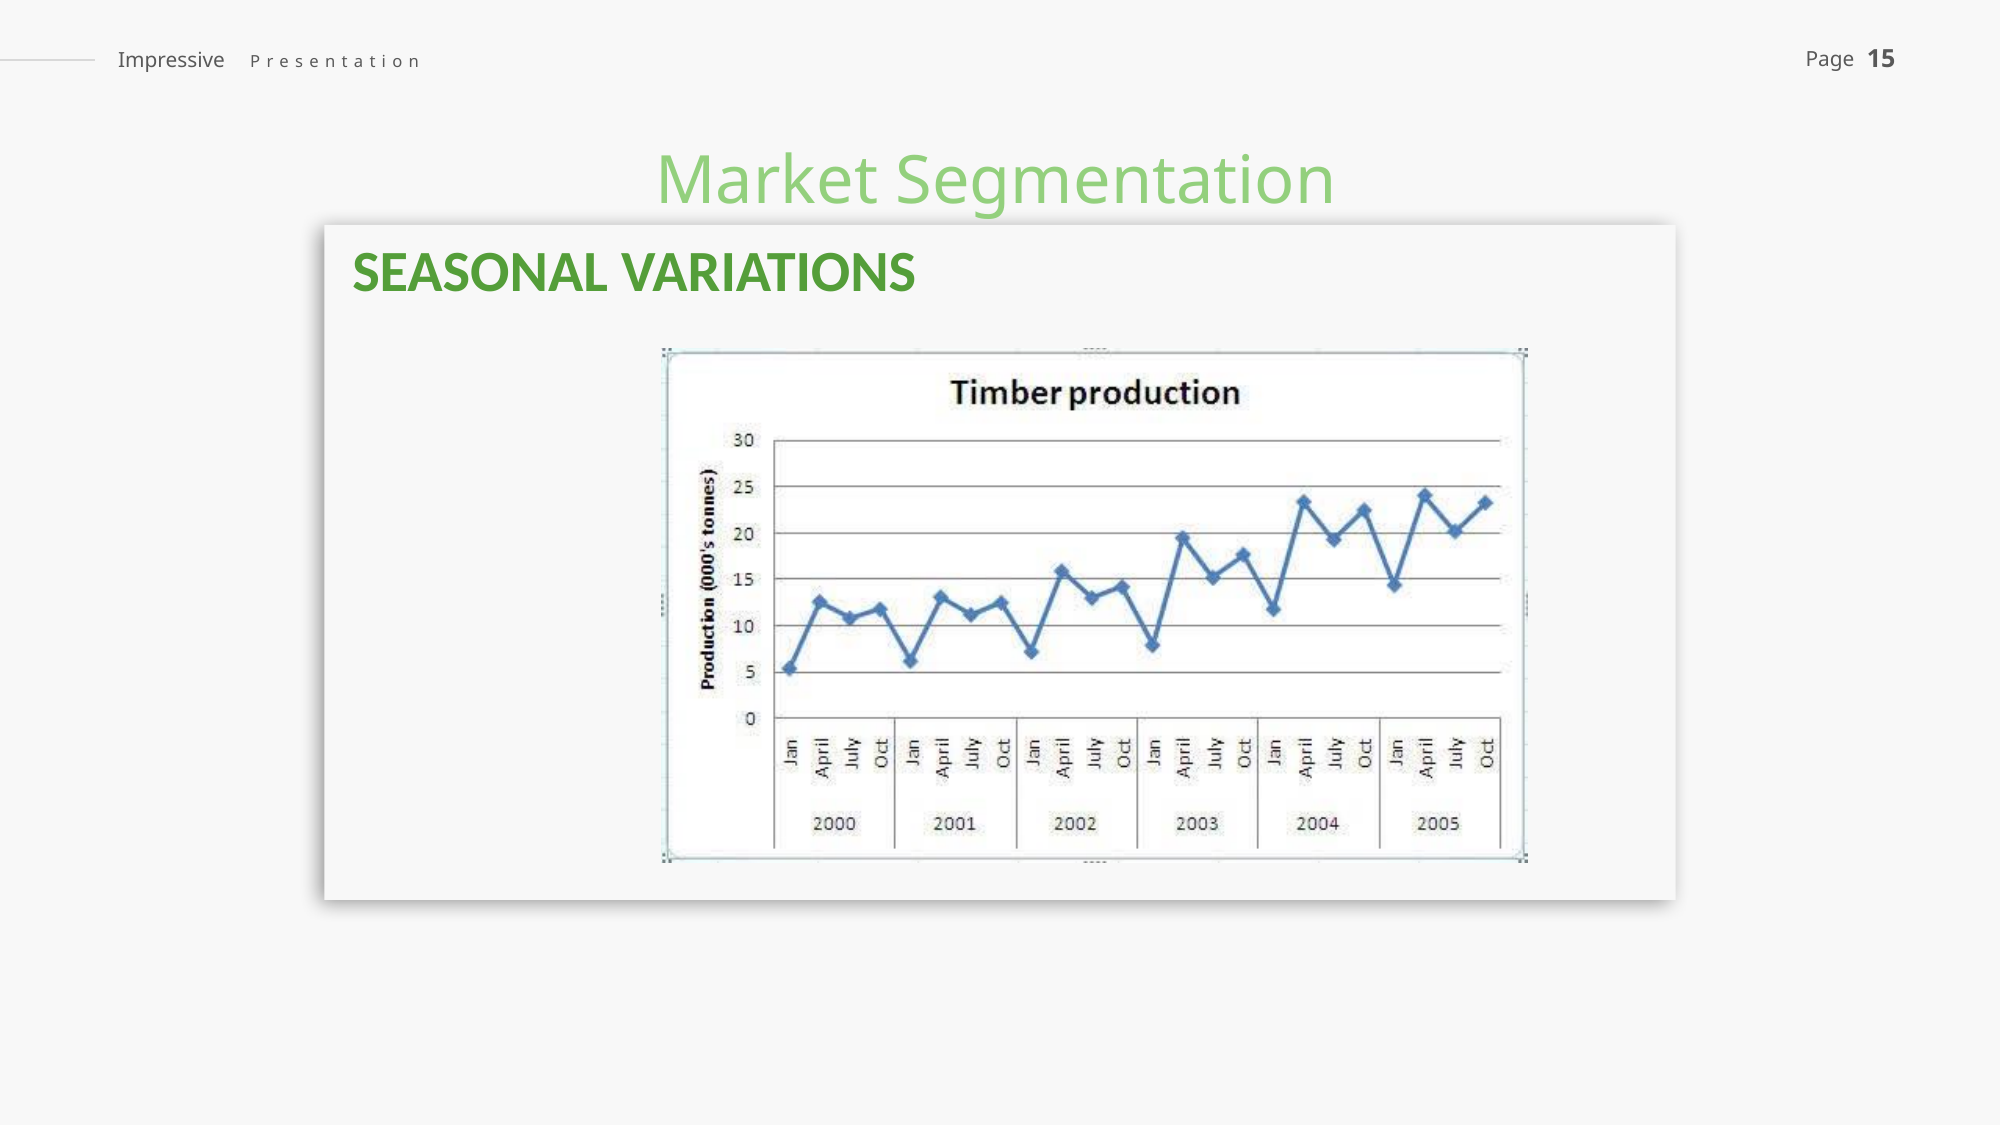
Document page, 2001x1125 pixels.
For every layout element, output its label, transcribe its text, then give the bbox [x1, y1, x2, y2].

text_box [323, 224, 1677, 901]
text_box SEASONAL VARIATIONS [324, 226, 1239, 311]
picture [661, 348, 1528, 863]
text_box Market Segmentation [640, 129, 1352, 225]
